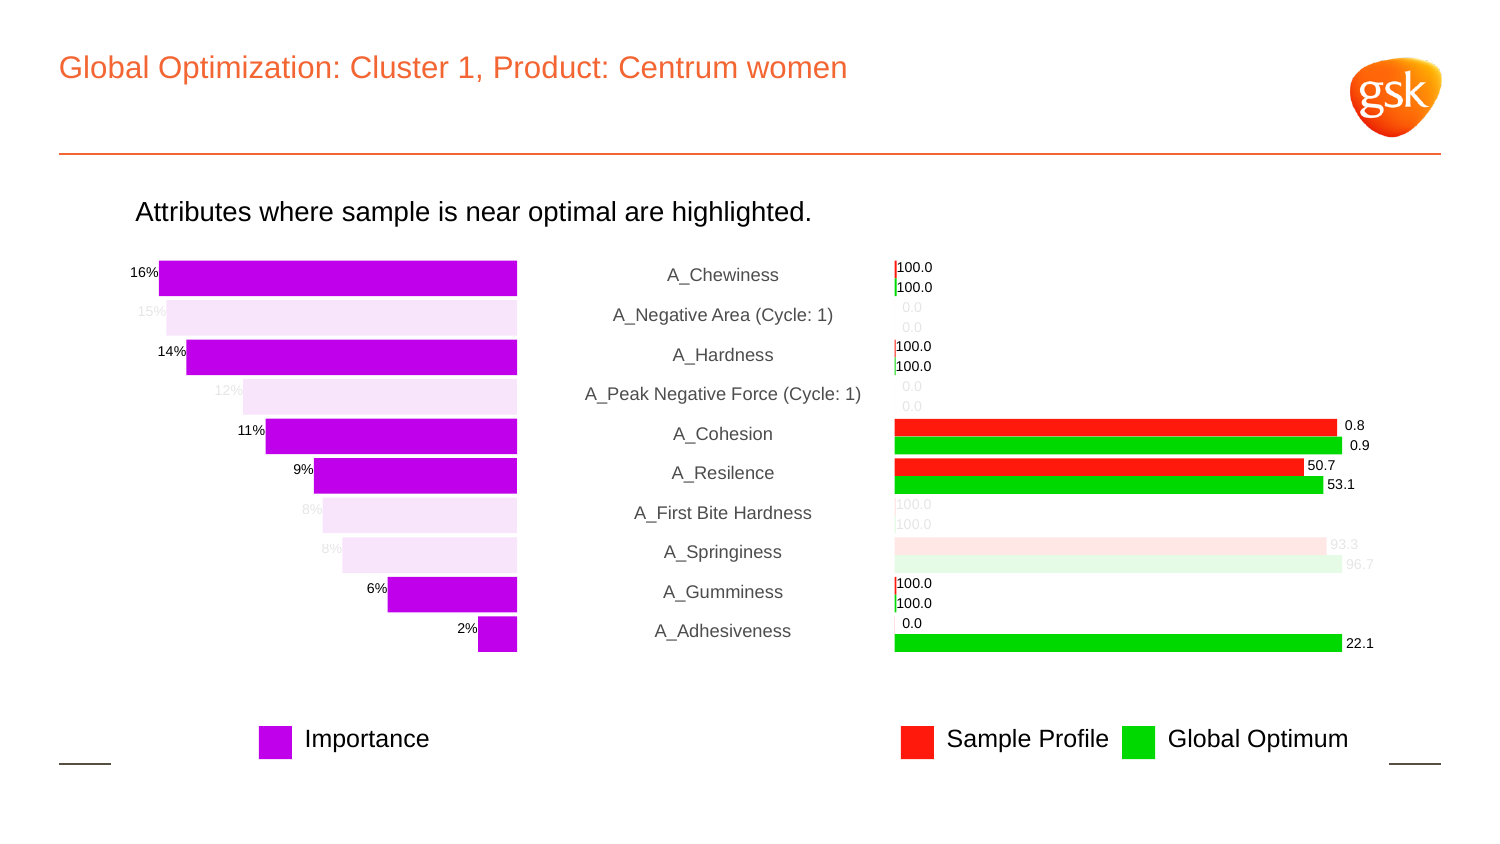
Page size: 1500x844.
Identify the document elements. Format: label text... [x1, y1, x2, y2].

picture [1333, 38, 1457, 157]
title Global Optimization: Cluster 1, Product: Centrum women [58, 47, 1302, 86]
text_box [112, 194, 1388, 796]
